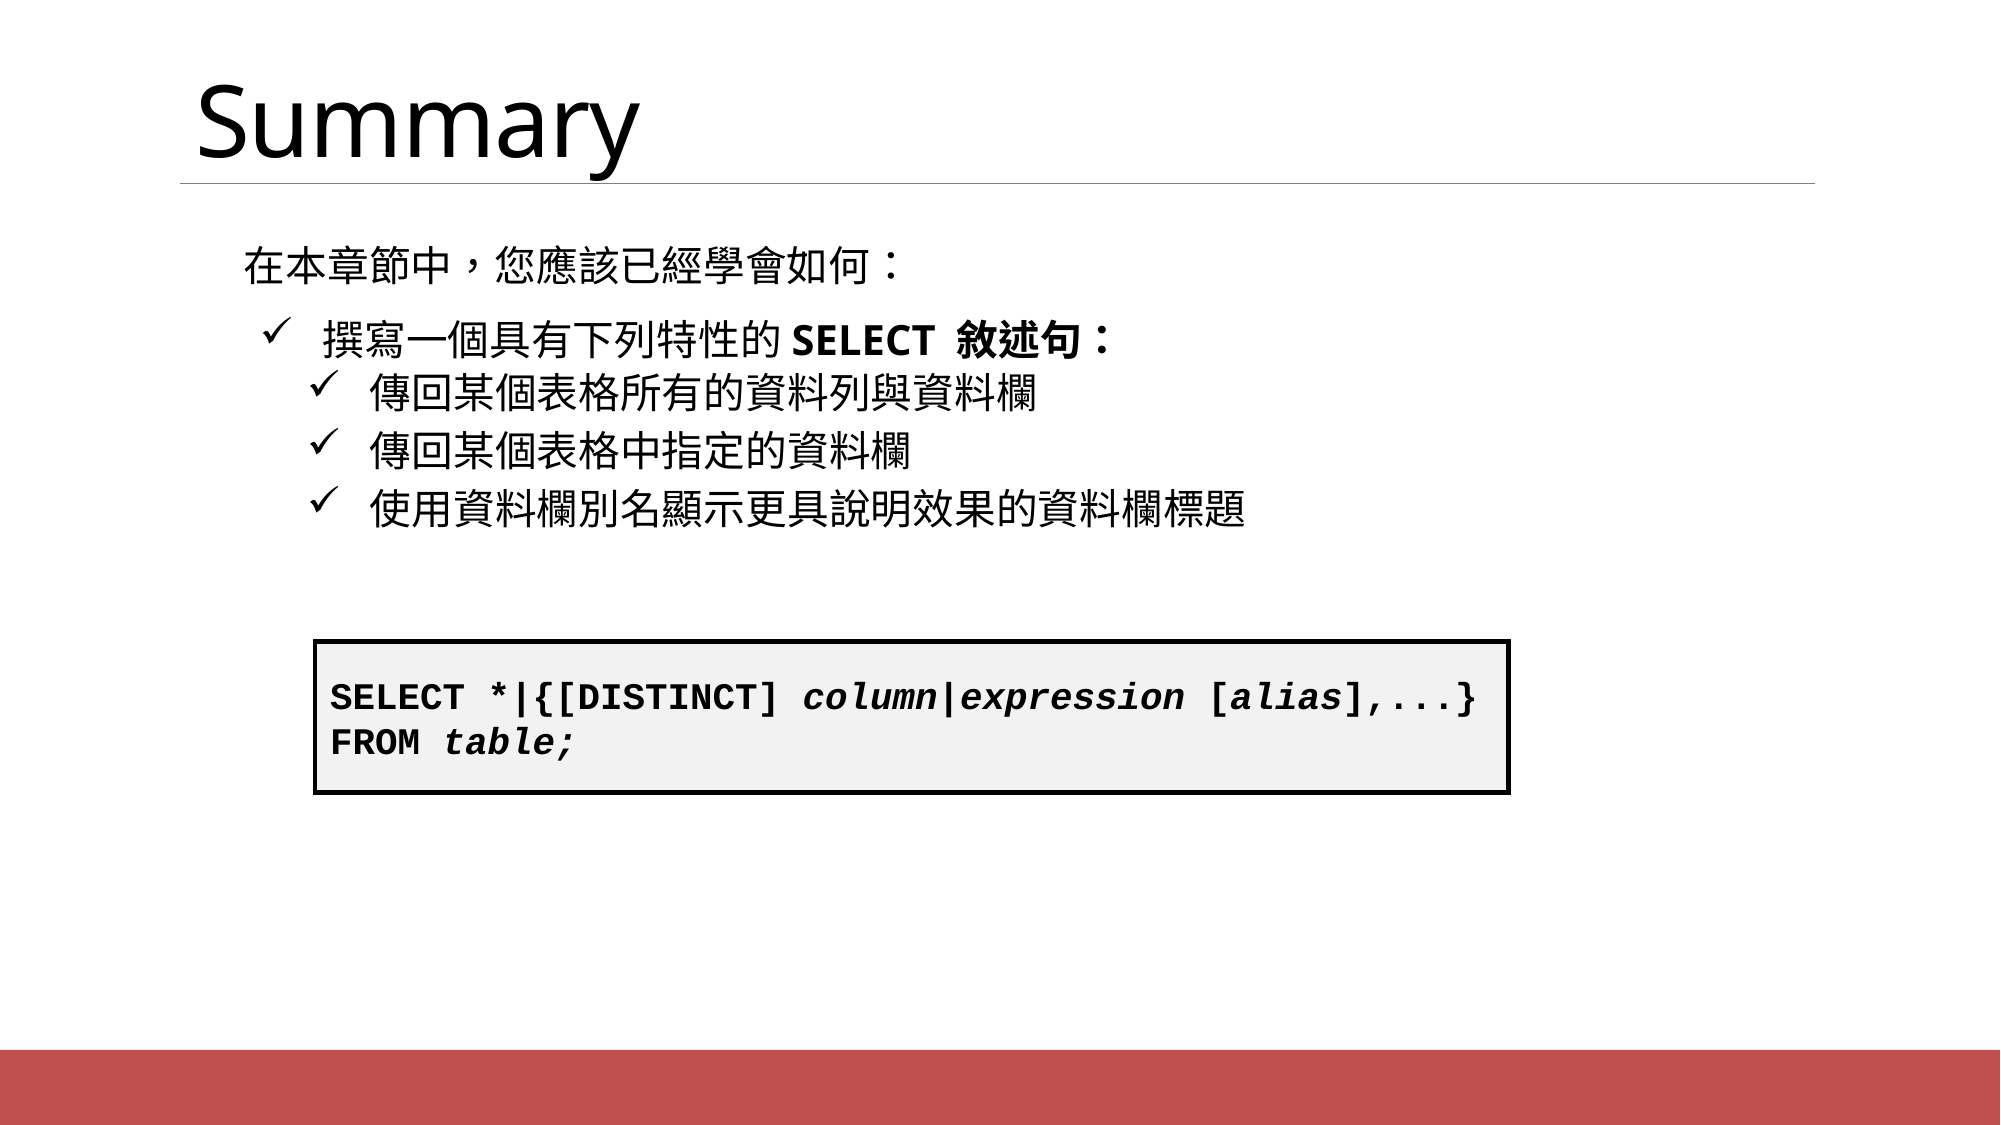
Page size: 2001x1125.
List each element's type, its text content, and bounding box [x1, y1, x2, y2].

list 在本章節中，您應該已經學會如何： 撰寫一個具有下列特性的SELECT 敘述句： 傳回某個表格所有的資料列與資料欄 傳回某個表格中指定的資料欄 使用資料欄別名顯示更具說明效果的資料欄標題 [243, 237, 1543, 593]
text_box SELECT *|{[DISTINCT] column|expression [alias],...} FROM table; [315, 641, 1509, 793]
title Summary [180, 0, 1830, 186]
